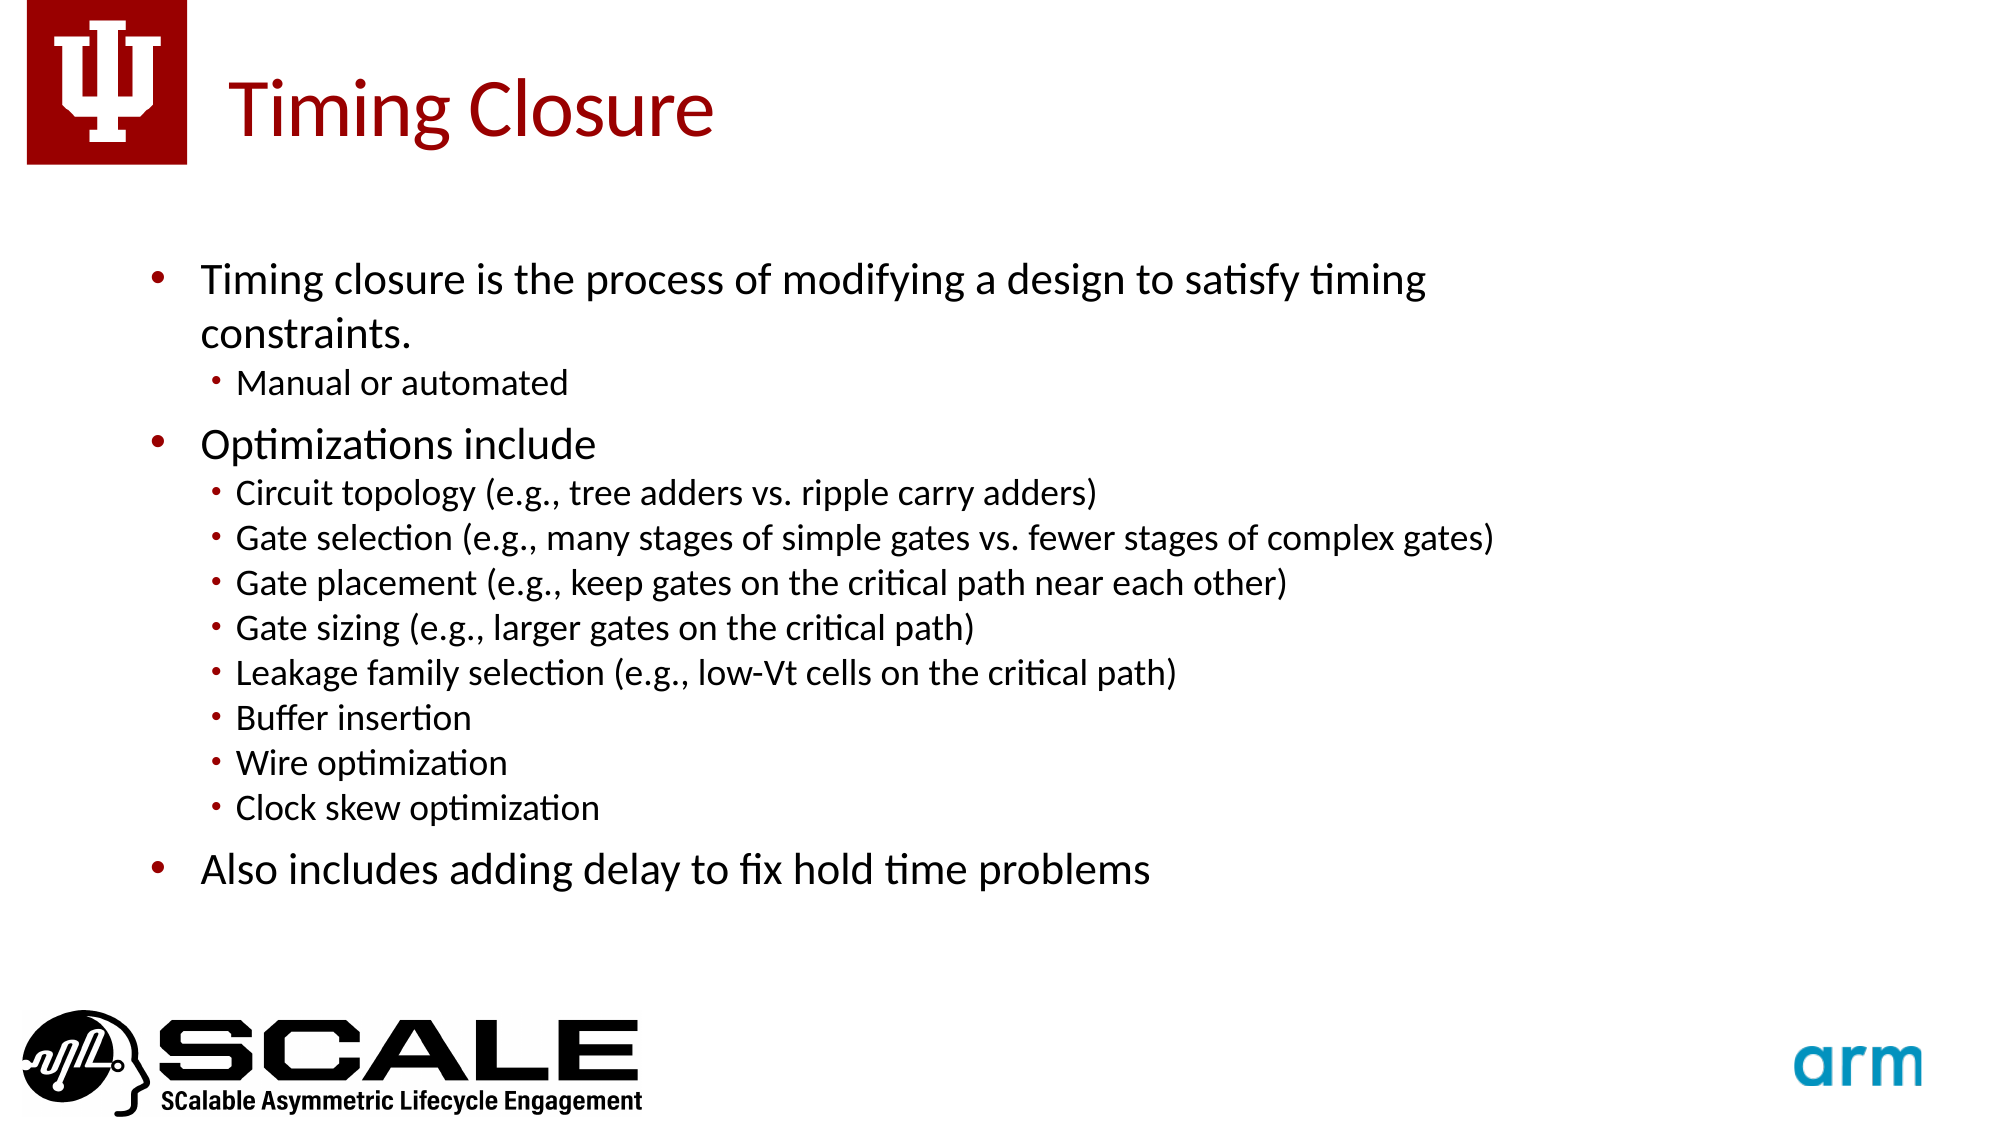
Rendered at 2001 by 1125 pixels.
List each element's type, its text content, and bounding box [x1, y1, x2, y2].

title Timing Closure [228, 68, 1929, 182]
list Timing closure is the process of modifying a design to satisfy timing constraints. Manual or automated Optimizations include Circuit topology (e.g., tree adders vs. ripple carry adders) Gate selection (e.g., many stages of simple gates vs. fewer stages of complex gates) Gate placement (e.g., keep gates on the critical path near each other) Gate sizing (e.g., larger gates on the critical path) Leakage family selection (e.g., low-Vt cells on the critical path) Buffer insertion Wire optimization Clock skew optimization Also includes adding delay to fix hold time problems [150, 249, 1638, 1000]
picture [22, 1010, 642, 1117]
picture [0, 0, 248, 220]
